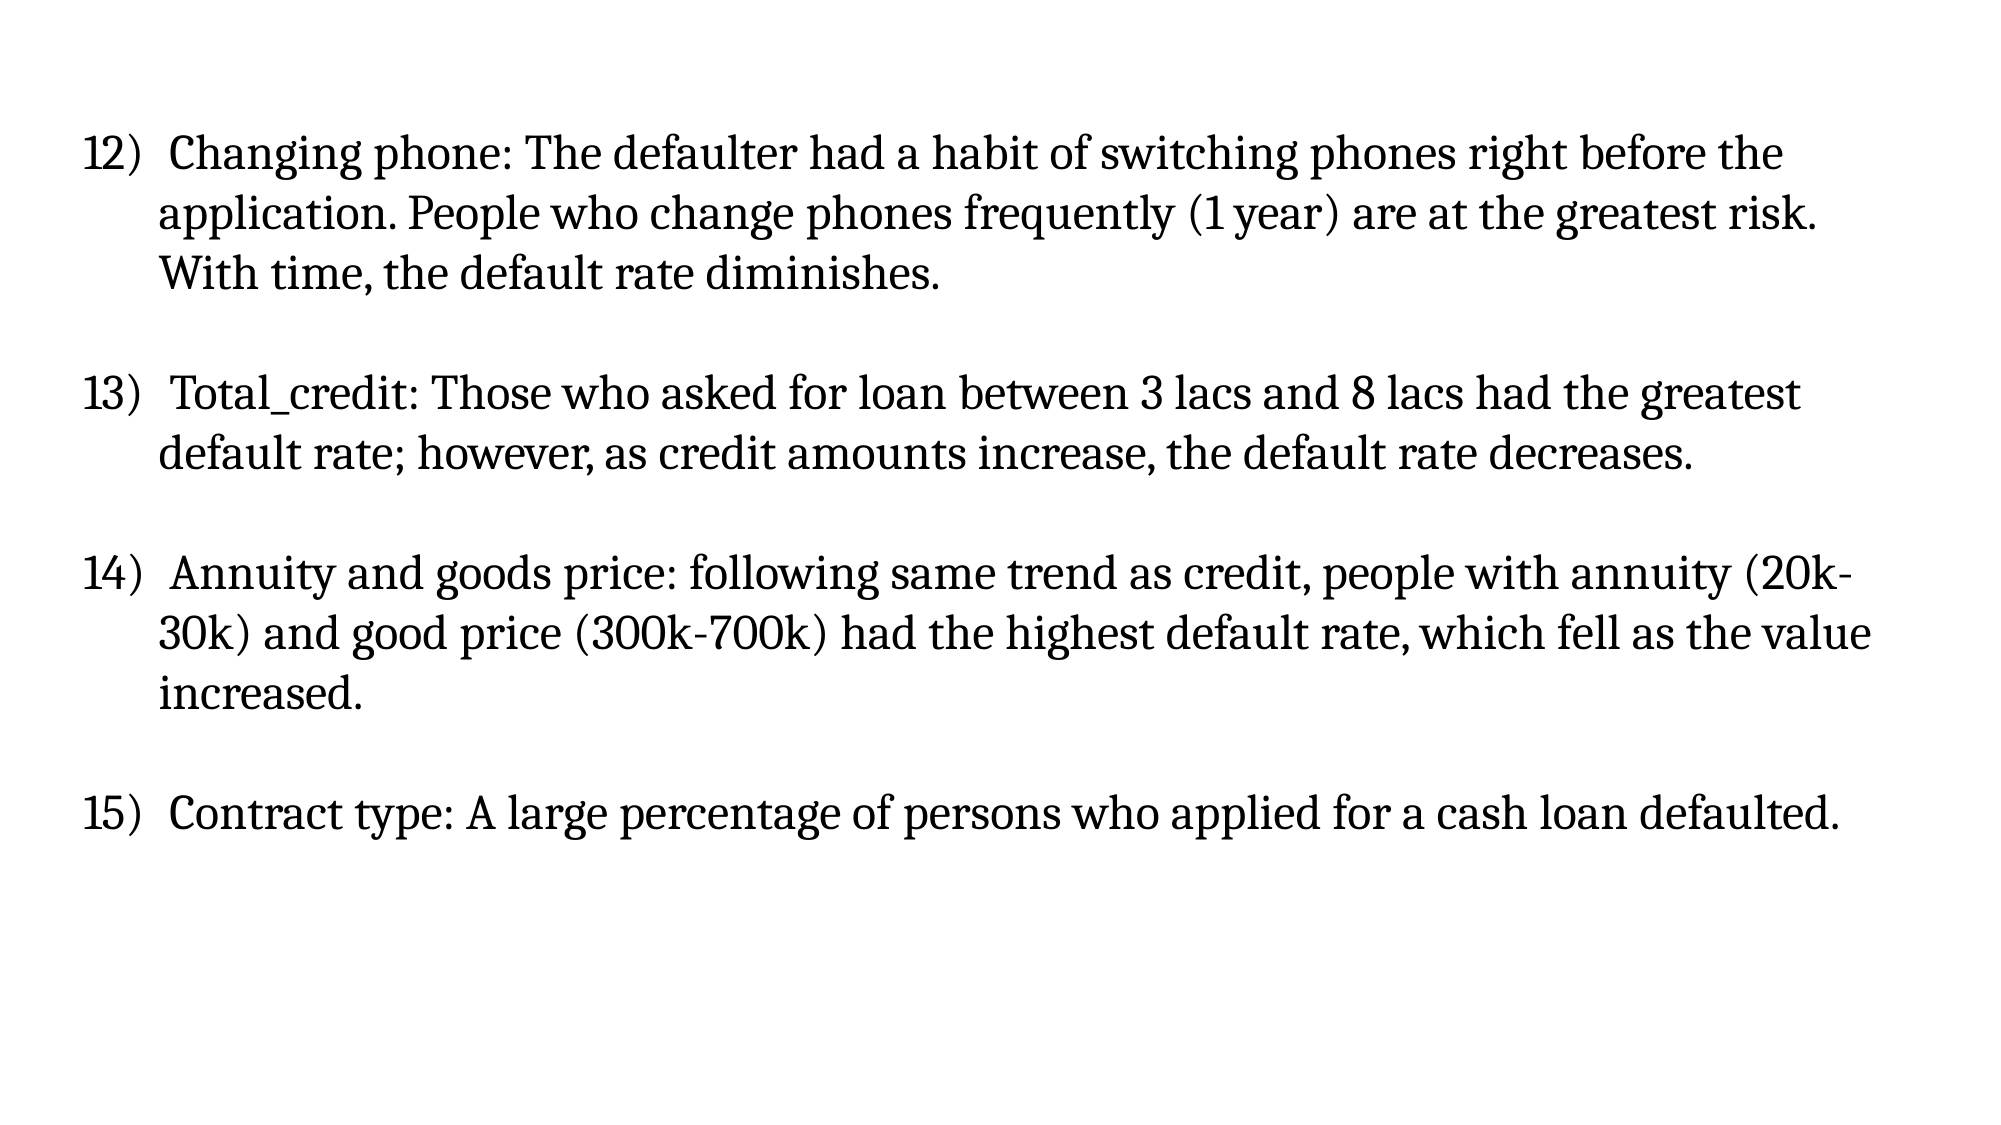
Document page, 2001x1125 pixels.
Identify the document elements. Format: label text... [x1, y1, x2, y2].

text_box Changing phone: The defaulter had a habit of switching phones right before the application. People who change phones frequently (1 year) are at the greatest risk. With time, the default rate diminishes. Total_credit: Those who asked for loan between 3 lacs and 8 lacs had the greatest default rate; however, as credit amounts increase, the default rate decreases. Annuity and goods price: following same trend as credit, people with annuity (20k-30k) and good price (300k-700k) had the highest default rate, which fell as the value increased. Contract type: A large percentage of persons who applied for a cash loan defaulted. [68, 112, 1932, 908]
